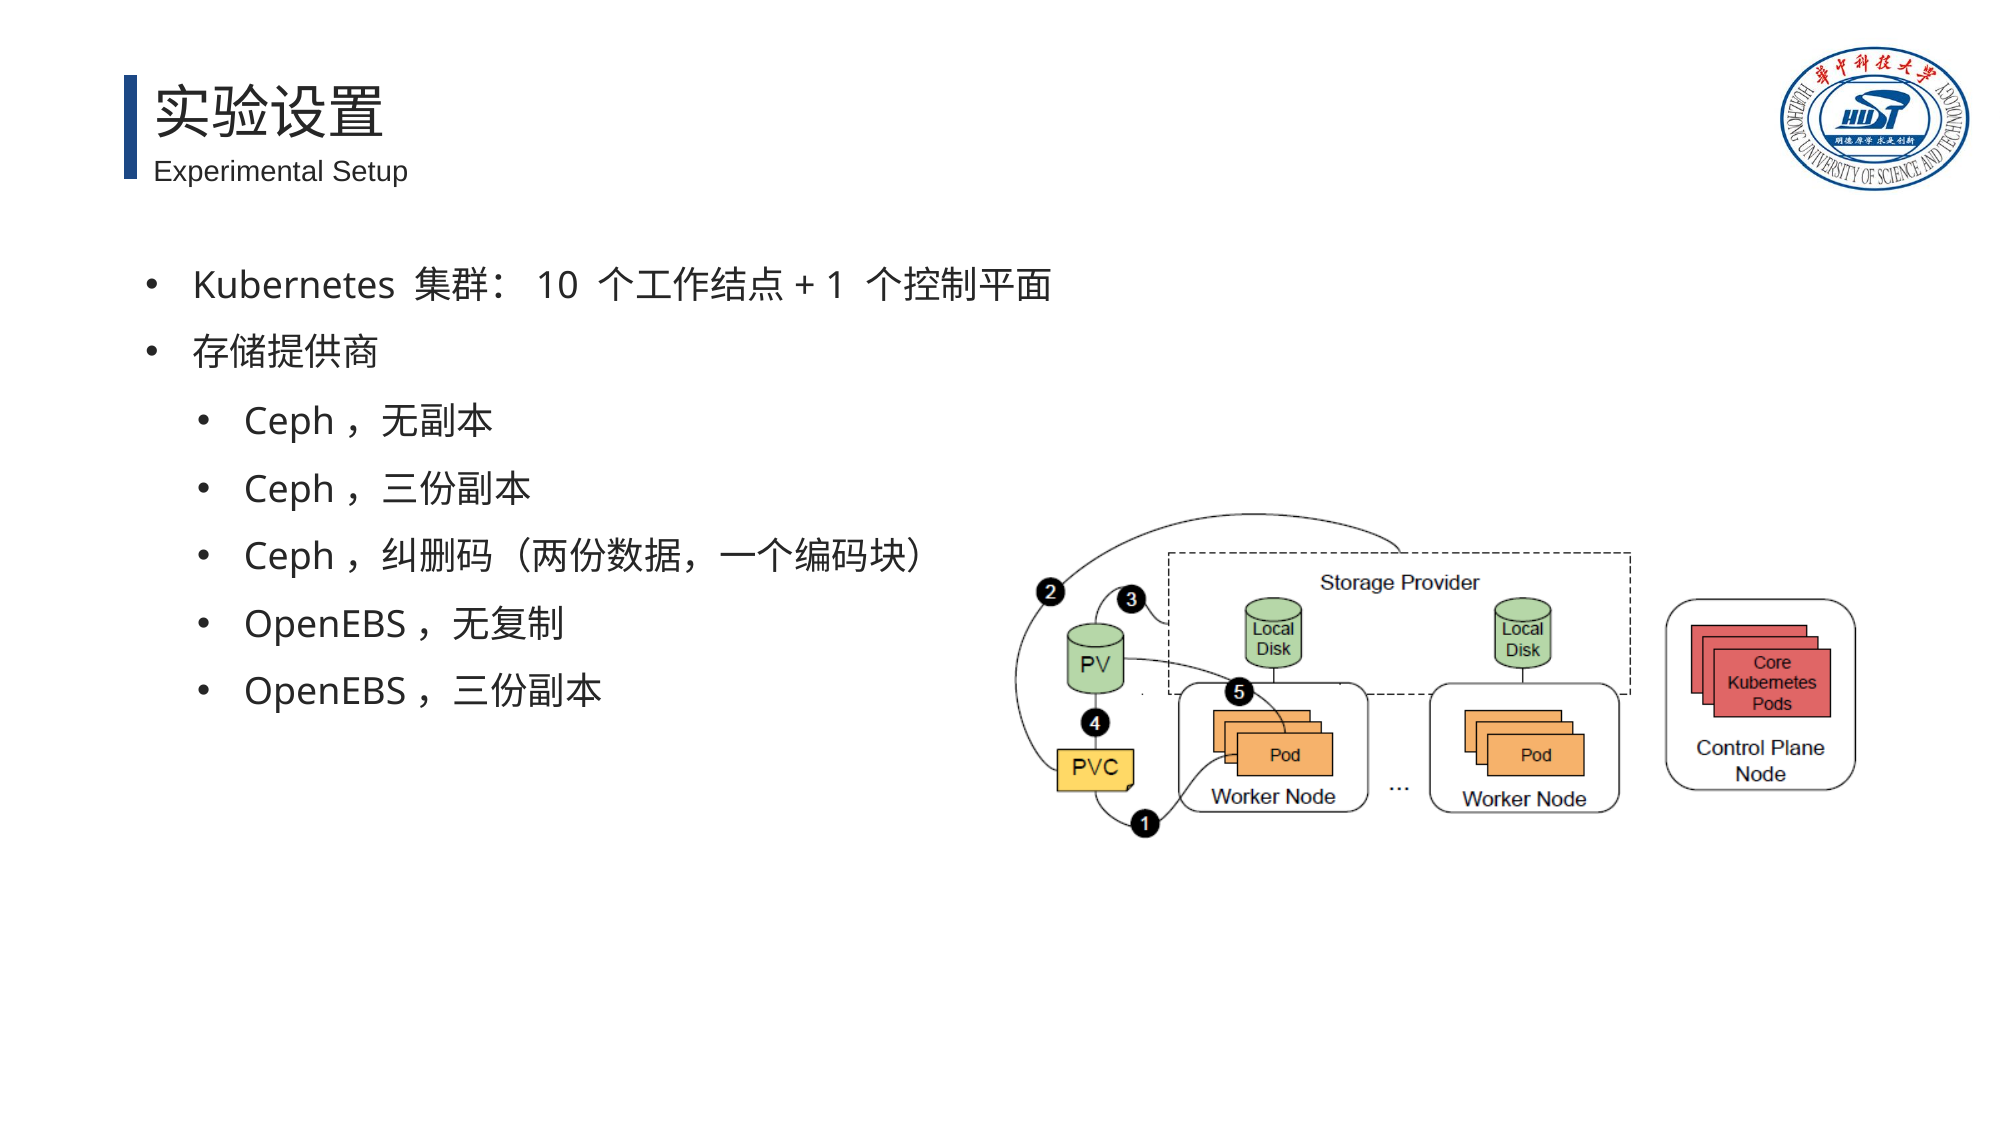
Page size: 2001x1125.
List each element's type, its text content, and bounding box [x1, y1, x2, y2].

text_box Kubernetes 集群：10 个工作结点+ 1 个控制平面 存储提供商 [130, 231, 1074, 449]
picture [1758, 27, 2000, 195]
picture [923, 476, 1895, 849]
text_box Ceph，无副本 Ceph，三份副本 Ceph，纠删码（两份数据，一个编码块） OpenEBS，无复制 OpenEBS，三份副本 [182, 367, 971, 720]
text_box Experimental Setup [138, 145, 679, 195]
text_box 实验设置 [138, 67, 679, 145]
